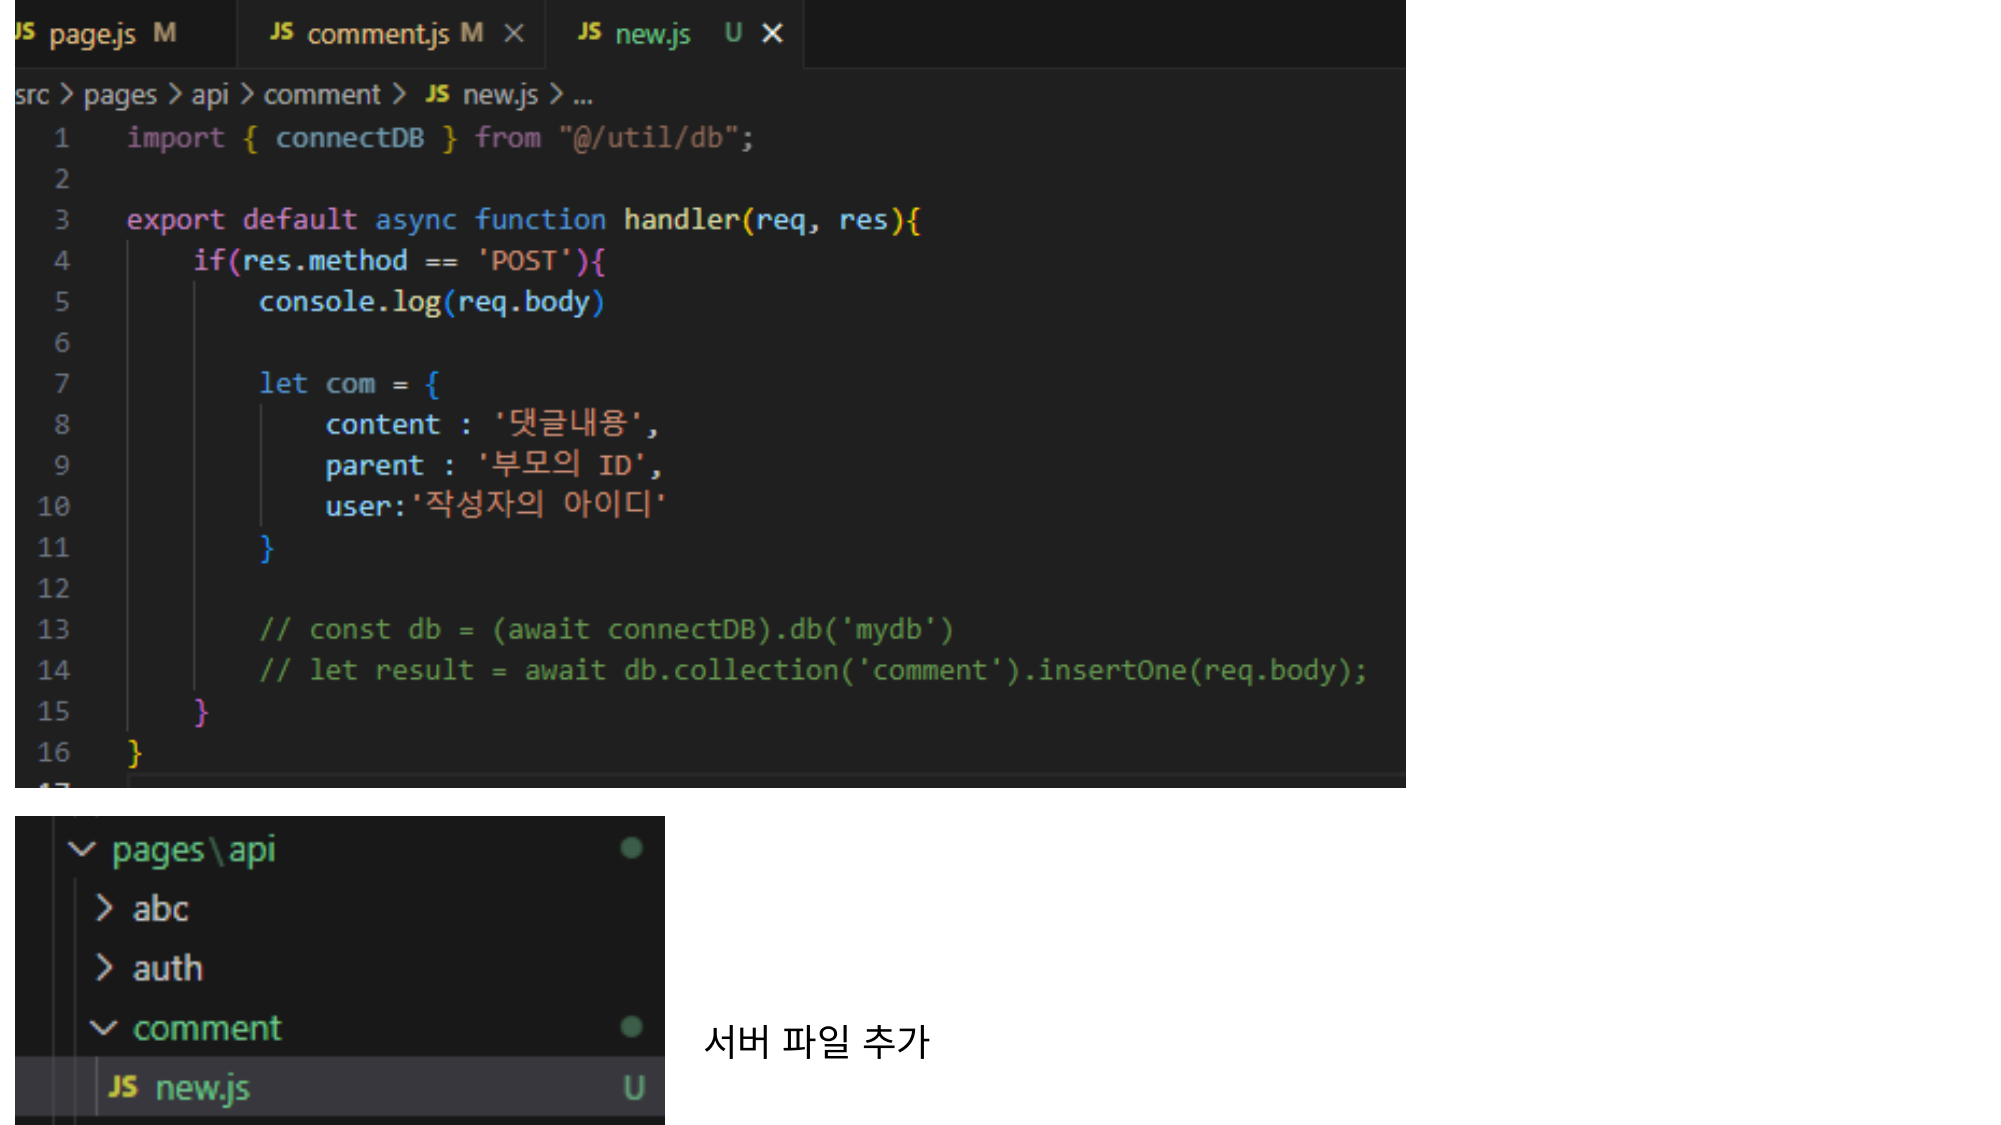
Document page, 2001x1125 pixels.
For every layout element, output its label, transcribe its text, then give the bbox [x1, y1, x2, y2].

picture [15, 816, 665, 1125]
text_box 서버 파일 추가 [688, 1011, 1015, 1071]
picture [15, 0, 1406, 788]
